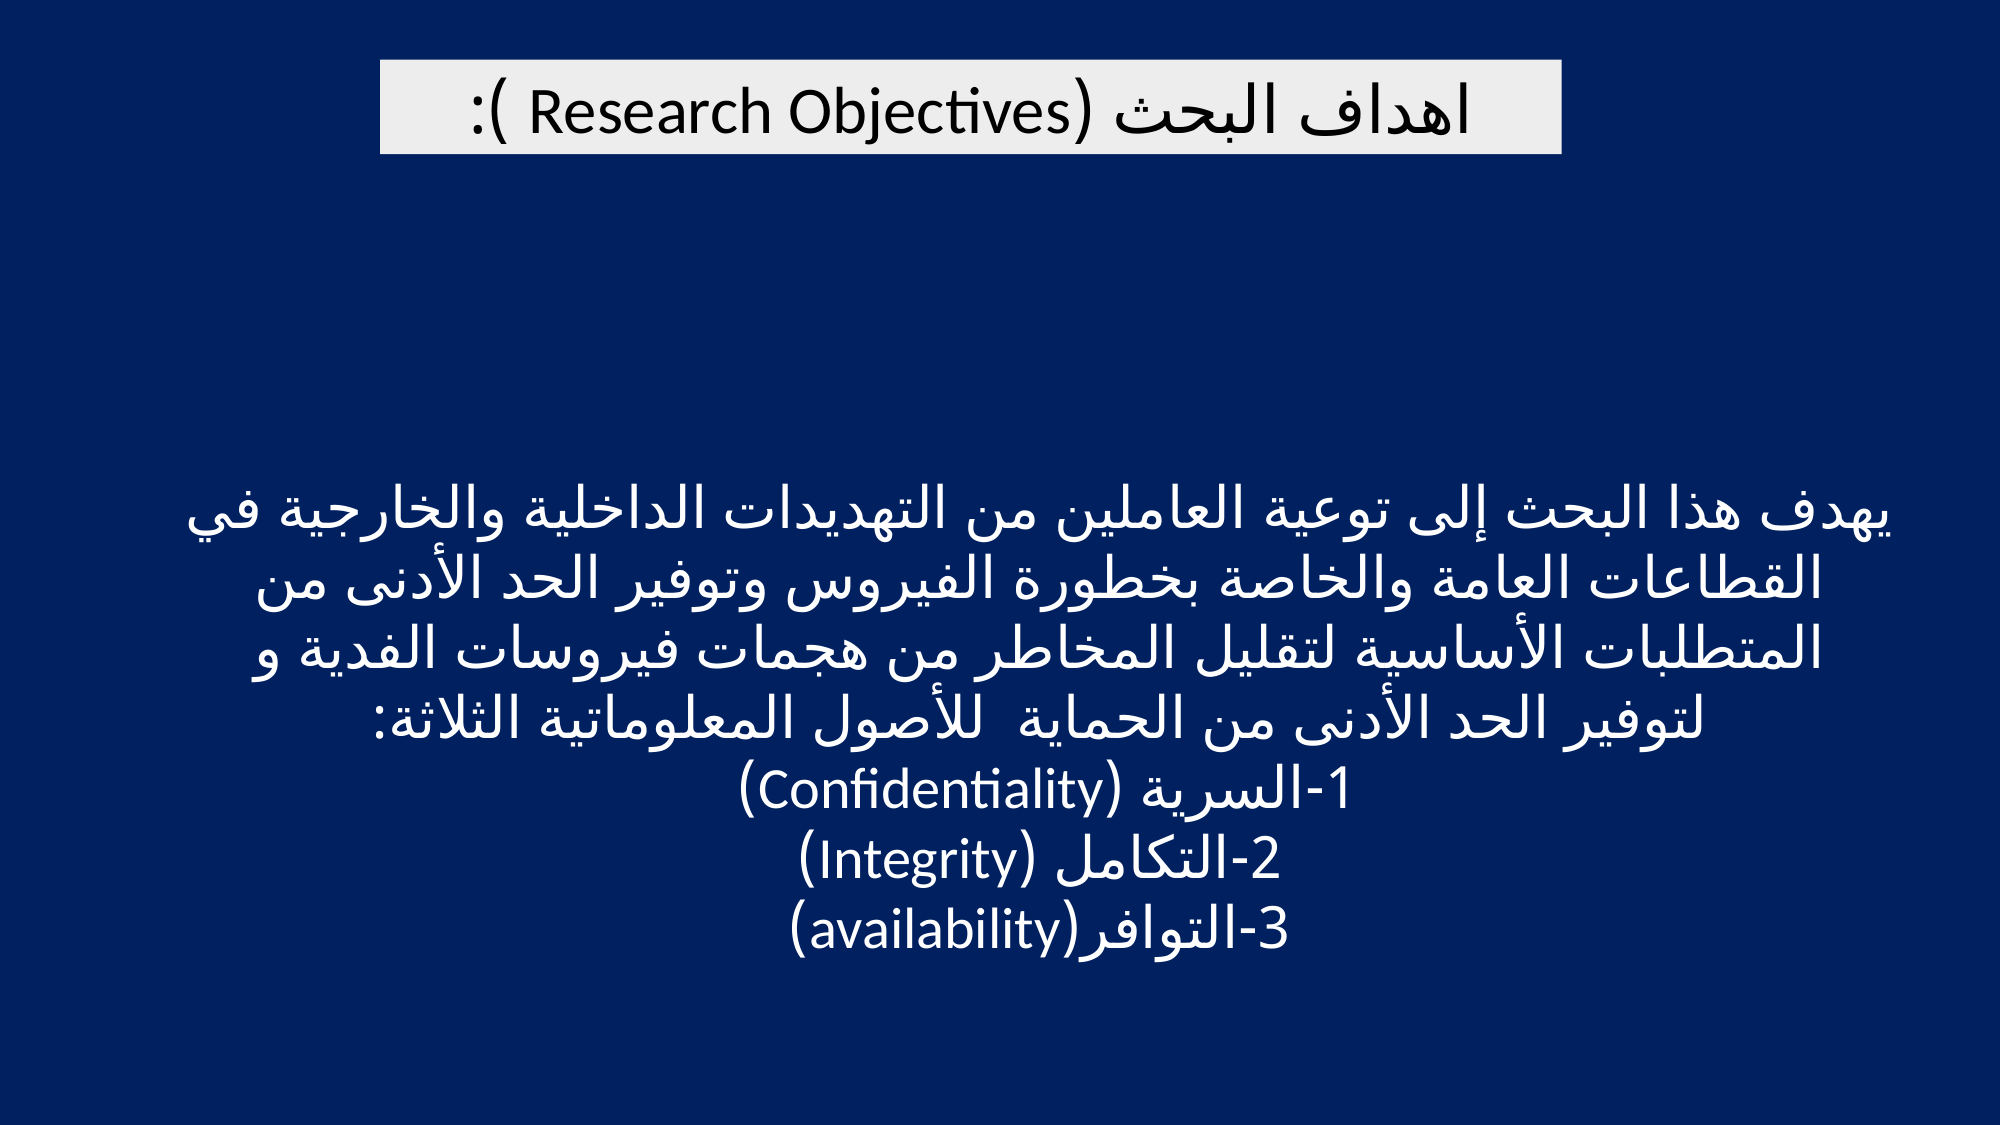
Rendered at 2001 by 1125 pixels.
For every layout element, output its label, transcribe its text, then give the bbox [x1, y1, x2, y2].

text_box يهدف هذا البحث إلى توعية العاملين من التهديدات الداخلية والخارجية في القطاعات العامة والخاصة بخطورة الفيروس وتوفير الحد الأدنى من المتطلبات الأساسية لتقليل المخاطر من هجمات فيروسات الفدية و لتوفير الحد الأدنى من الحماية للأصول المعلوماتية الثلاثة: 1-السرية (Confidentiality) 2-التكامل (Integrity) 3-التوافر(availability) [168, 462, 1911, 1088]
text_box اهداف البحث (Research Objectives ): [380, 59, 1562, 155]
